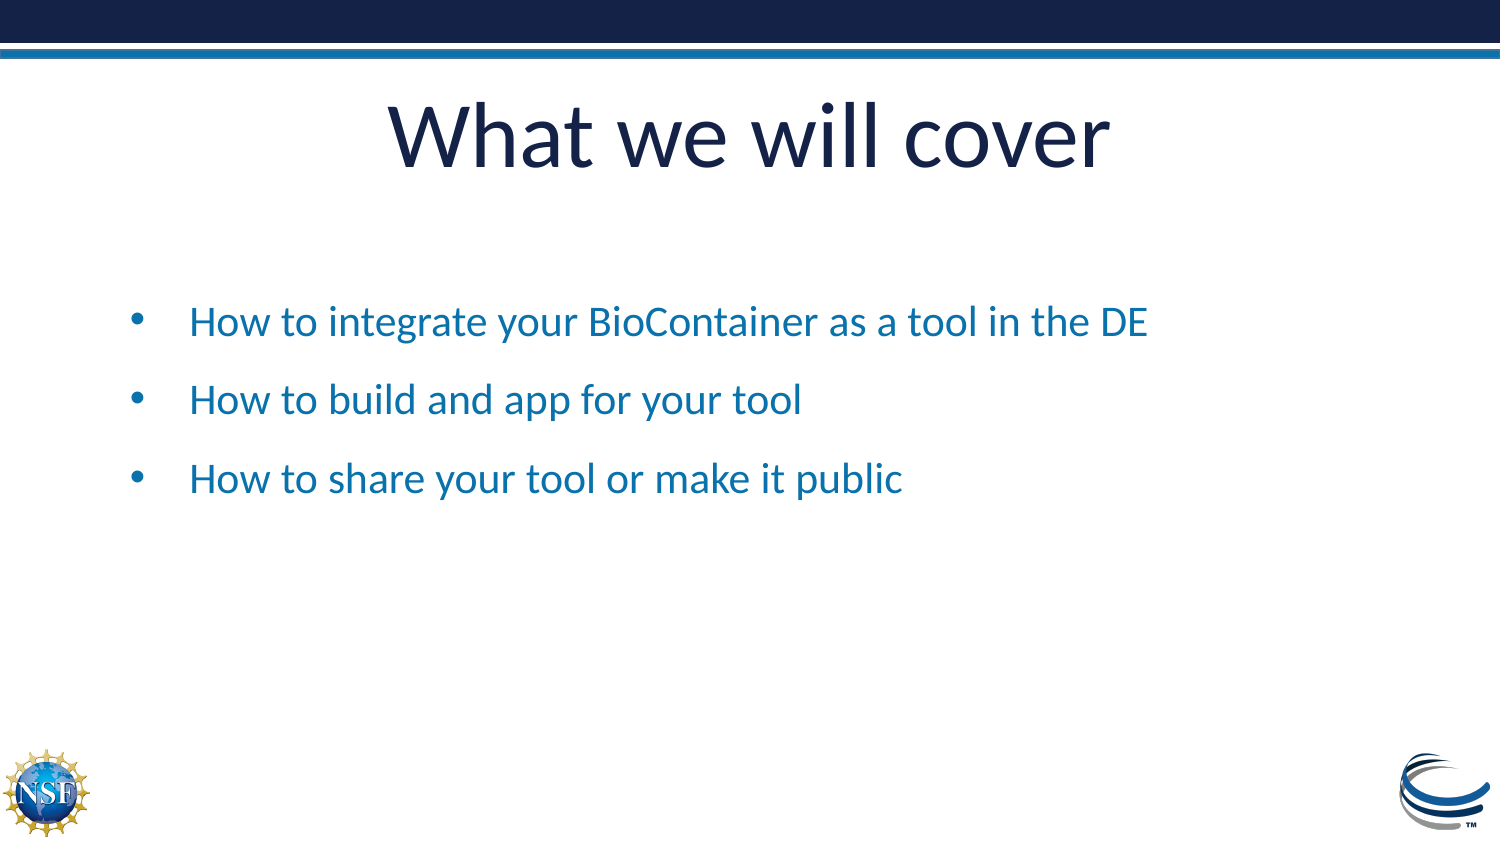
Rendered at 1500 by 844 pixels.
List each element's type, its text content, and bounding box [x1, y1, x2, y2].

list How to integrate your BioContainer as a tool in the DE How to build and app for your tool How to share your tool or make it public [103, 260, 1397, 715]
picture [1, 747, 91, 838]
title What we will cover [0, 63, 1500, 194]
picture [1379, 732, 1500, 844]
